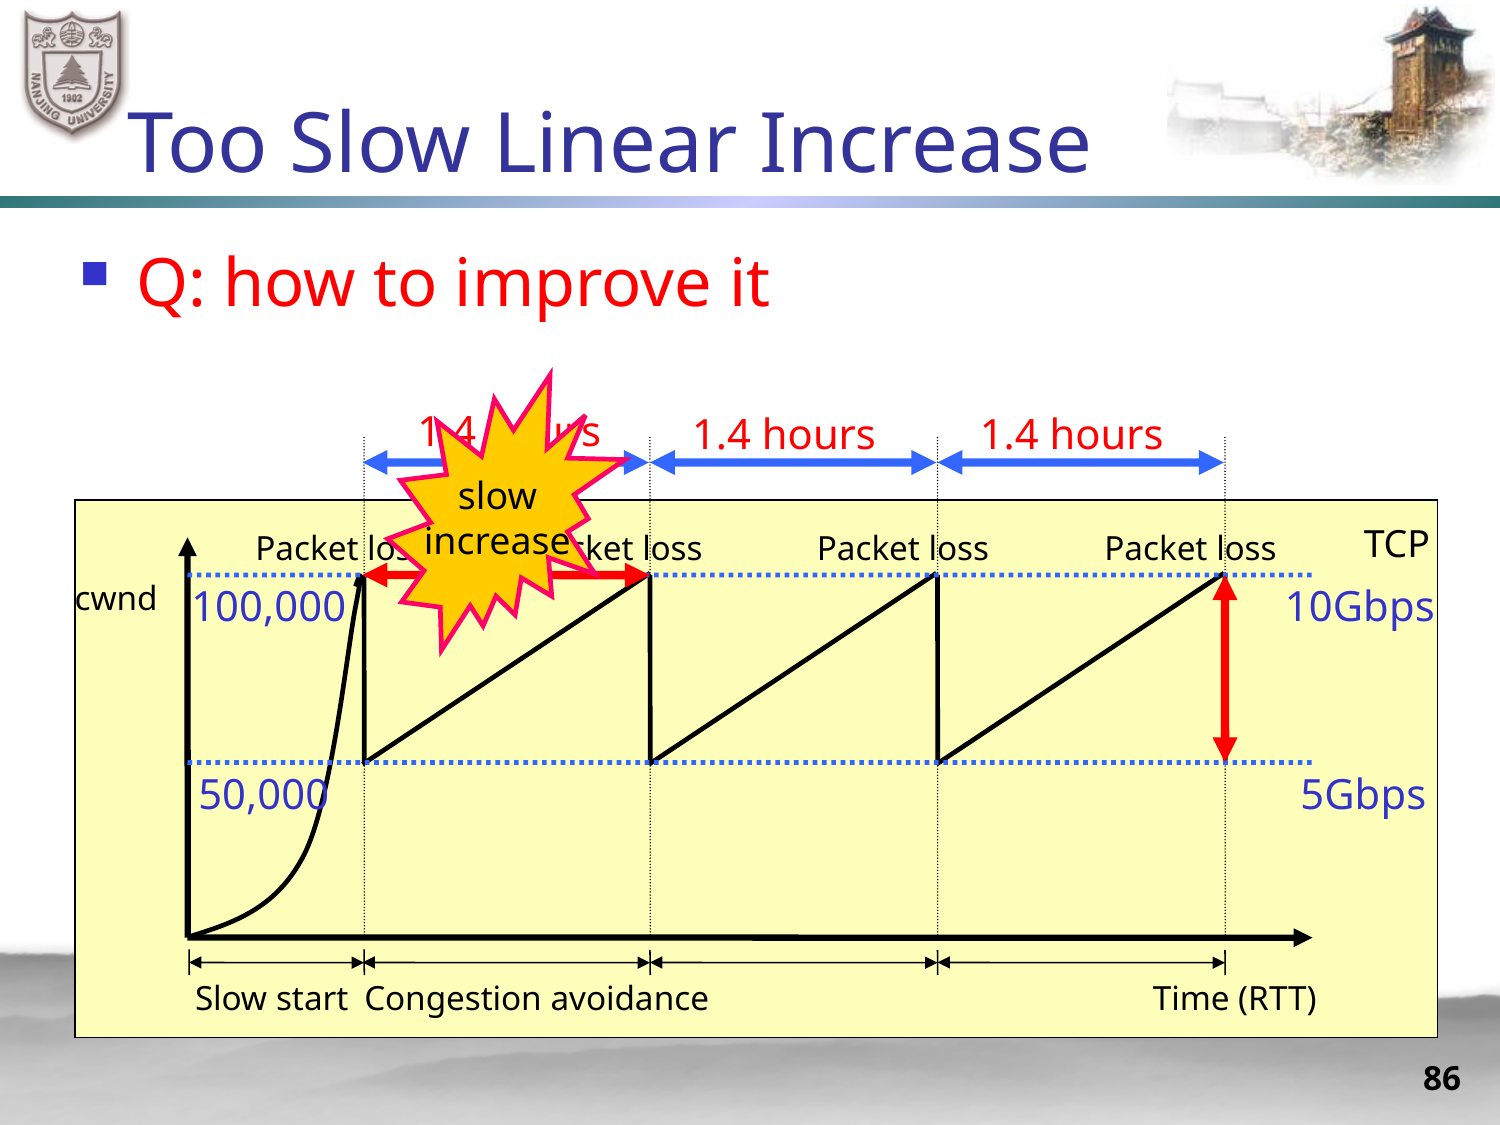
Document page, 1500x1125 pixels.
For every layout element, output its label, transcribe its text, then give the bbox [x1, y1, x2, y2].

text_box [1226, 931, 1313, 944]
text_box [74, 499, 427, 571]
list Q: how to improve it [64, 231, 1471, 350]
text_box [273, 646, 350, 758]
text_box [1218, 646, 1232, 758]
title Too Slow Linear Increase [111, 54, 1500, 197]
text_box TCP [1348, 512, 1446, 571]
text_box [181, 537, 194, 570]
text_box slow increase [536, 375, 551, 395]
text_box Packet loss [1089, 519, 1292, 570]
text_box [175, 759, 1440, 826]
text_box cwnd [59, 569, 173, 625]
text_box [362, 397, 1225, 467]
text_box Congestion avoidance [364, 969, 725, 1025]
text_box Packet loss [240, 519, 429, 570]
text_box [578, 499, 1438, 570]
slide_number 86 [1163, 1034, 1477, 1111]
text_box [937, 956, 1225, 969]
picture [0, 928, 1500, 1125]
text_box [74, 625, 1438, 1038]
text_box [365, 956, 650, 969]
text_box Packet loss [569, 519, 718, 570]
text_box [189, 956, 365, 969]
text_box [189, 833, 313, 937]
text_box Packet loss [549, 559, 580, 570]
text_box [174, 572, 1446, 639]
picture [0, 0, 144, 144]
picture [1167, 4, 1495, 54]
text_box [649, 956, 937, 969]
text_box slow increase [387, 474, 605, 570]
text_box Time (RTT) [1138, 969, 1332, 1025]
text_box Slow start [180, 969, 364, 1025]
text_box Packet loss [802, 519, 1005, 570]
